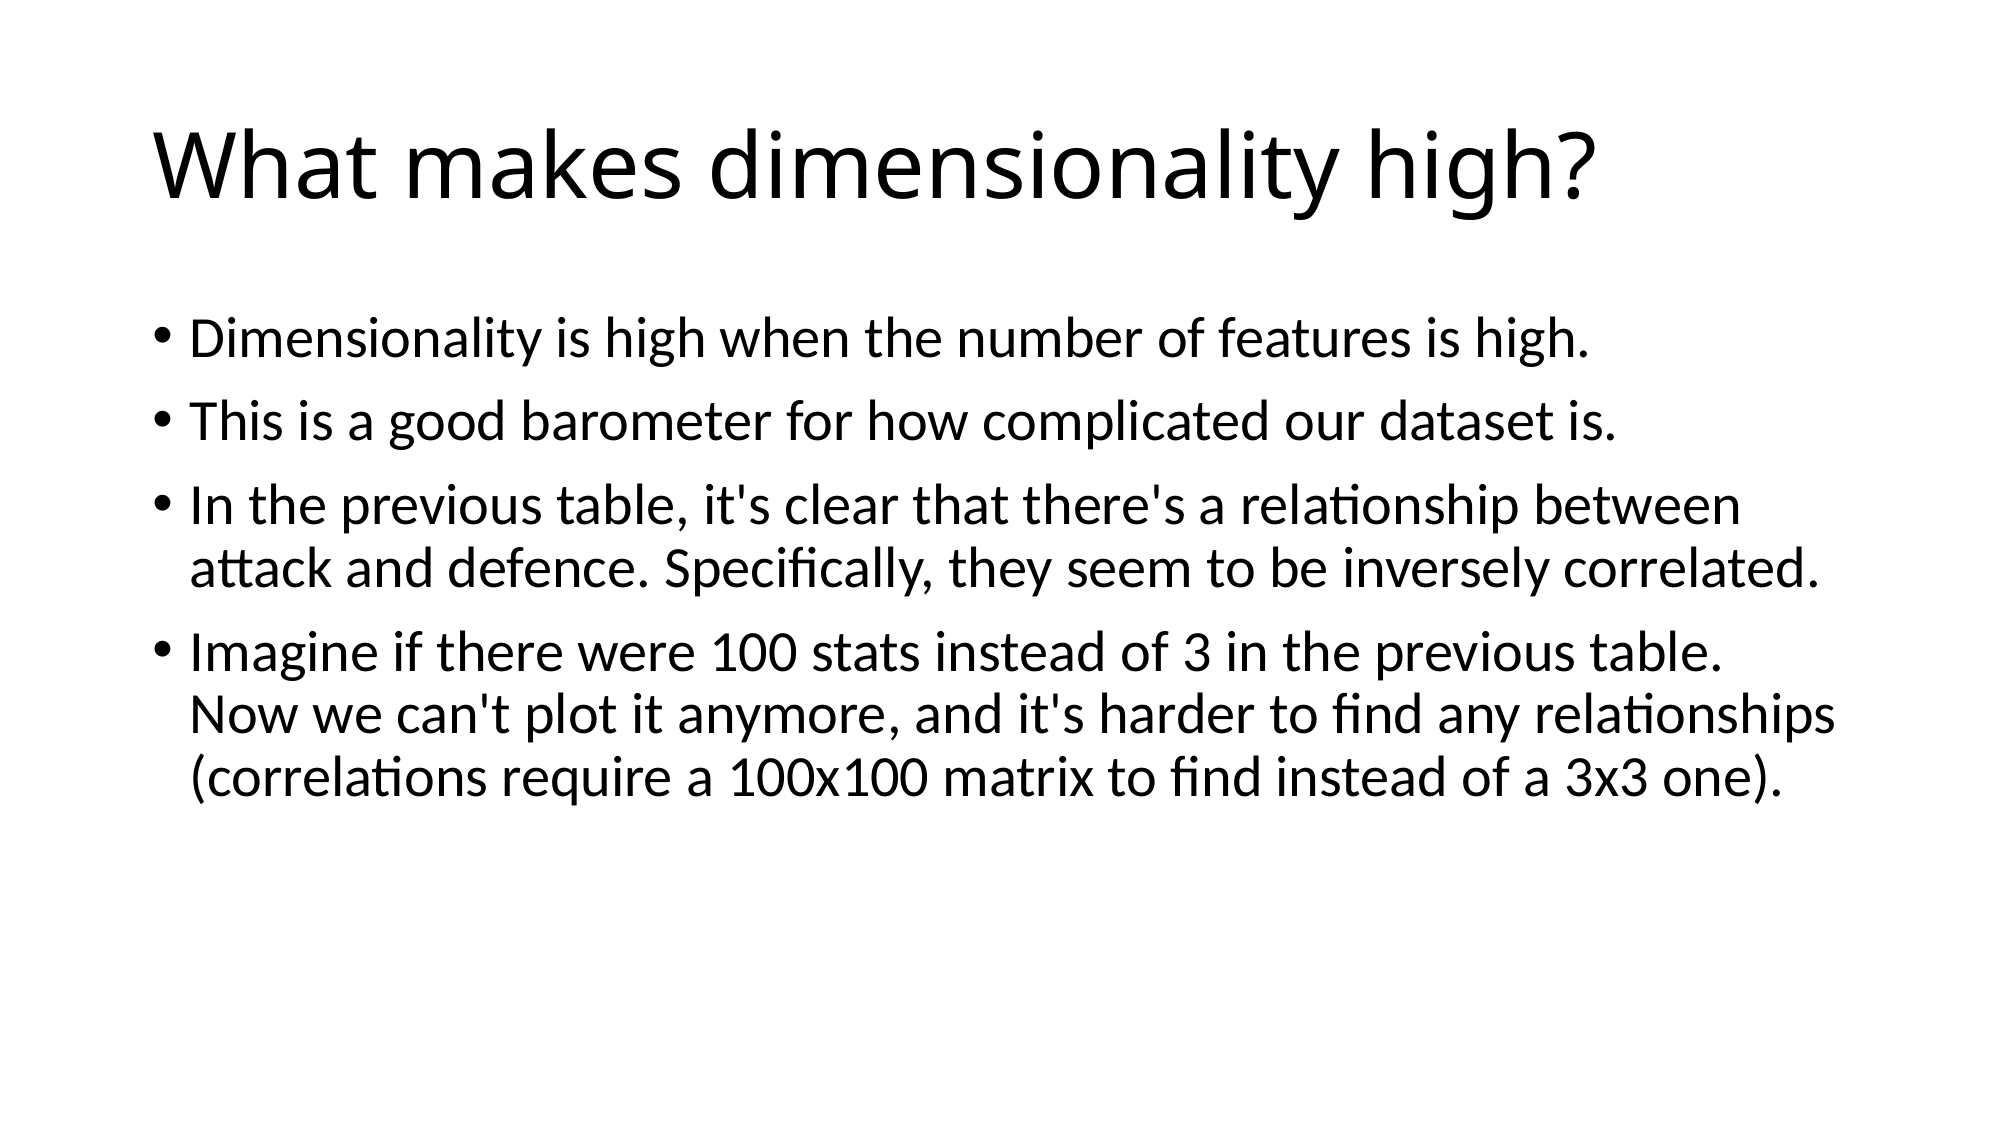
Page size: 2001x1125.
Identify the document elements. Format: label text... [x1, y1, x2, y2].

list Dimensionality is high when the number of features is high. This is a good barometer for how complicated our dataset is. In the previous table, it's clear that there's a relationship between attack and defence. Specifically, they seem to be inversely correlated. Imagine if there were 100 stats instead of 3 in the previous table. Now we can't plot it anymore, and it's harder to find any relationships (correlations require a 100x100 matrix to find instead of a 3x3 one). [137, 299, 1863, 1014]
title What makes dimensionality high? [137, 59, 1863, 278]
